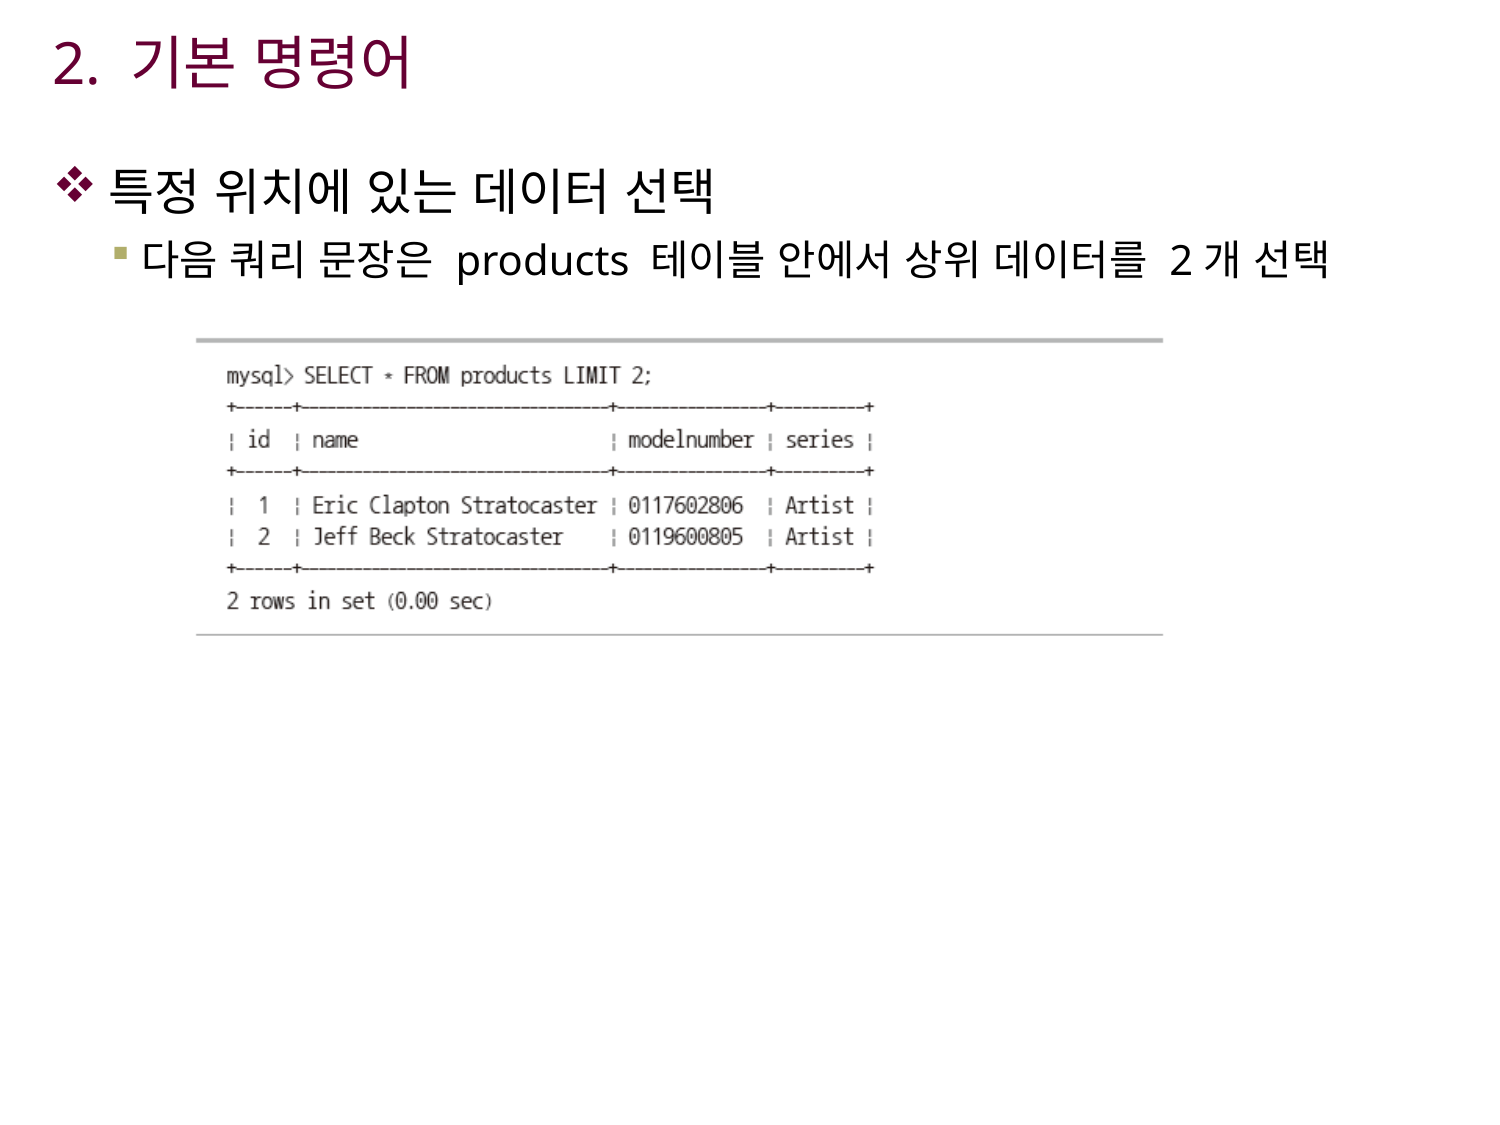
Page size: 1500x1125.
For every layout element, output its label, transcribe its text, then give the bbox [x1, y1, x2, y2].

list 특정 위치에 있는 데이터 선택 다음 쿼리 문장은 products 테이블 안에서 상위 데이터를 2개 선택 [37, 152, 1463, 1091]
title 2. 기본 명령어 [37, 13, 1278, 109]
picture [187, 329, 1168, 651]
